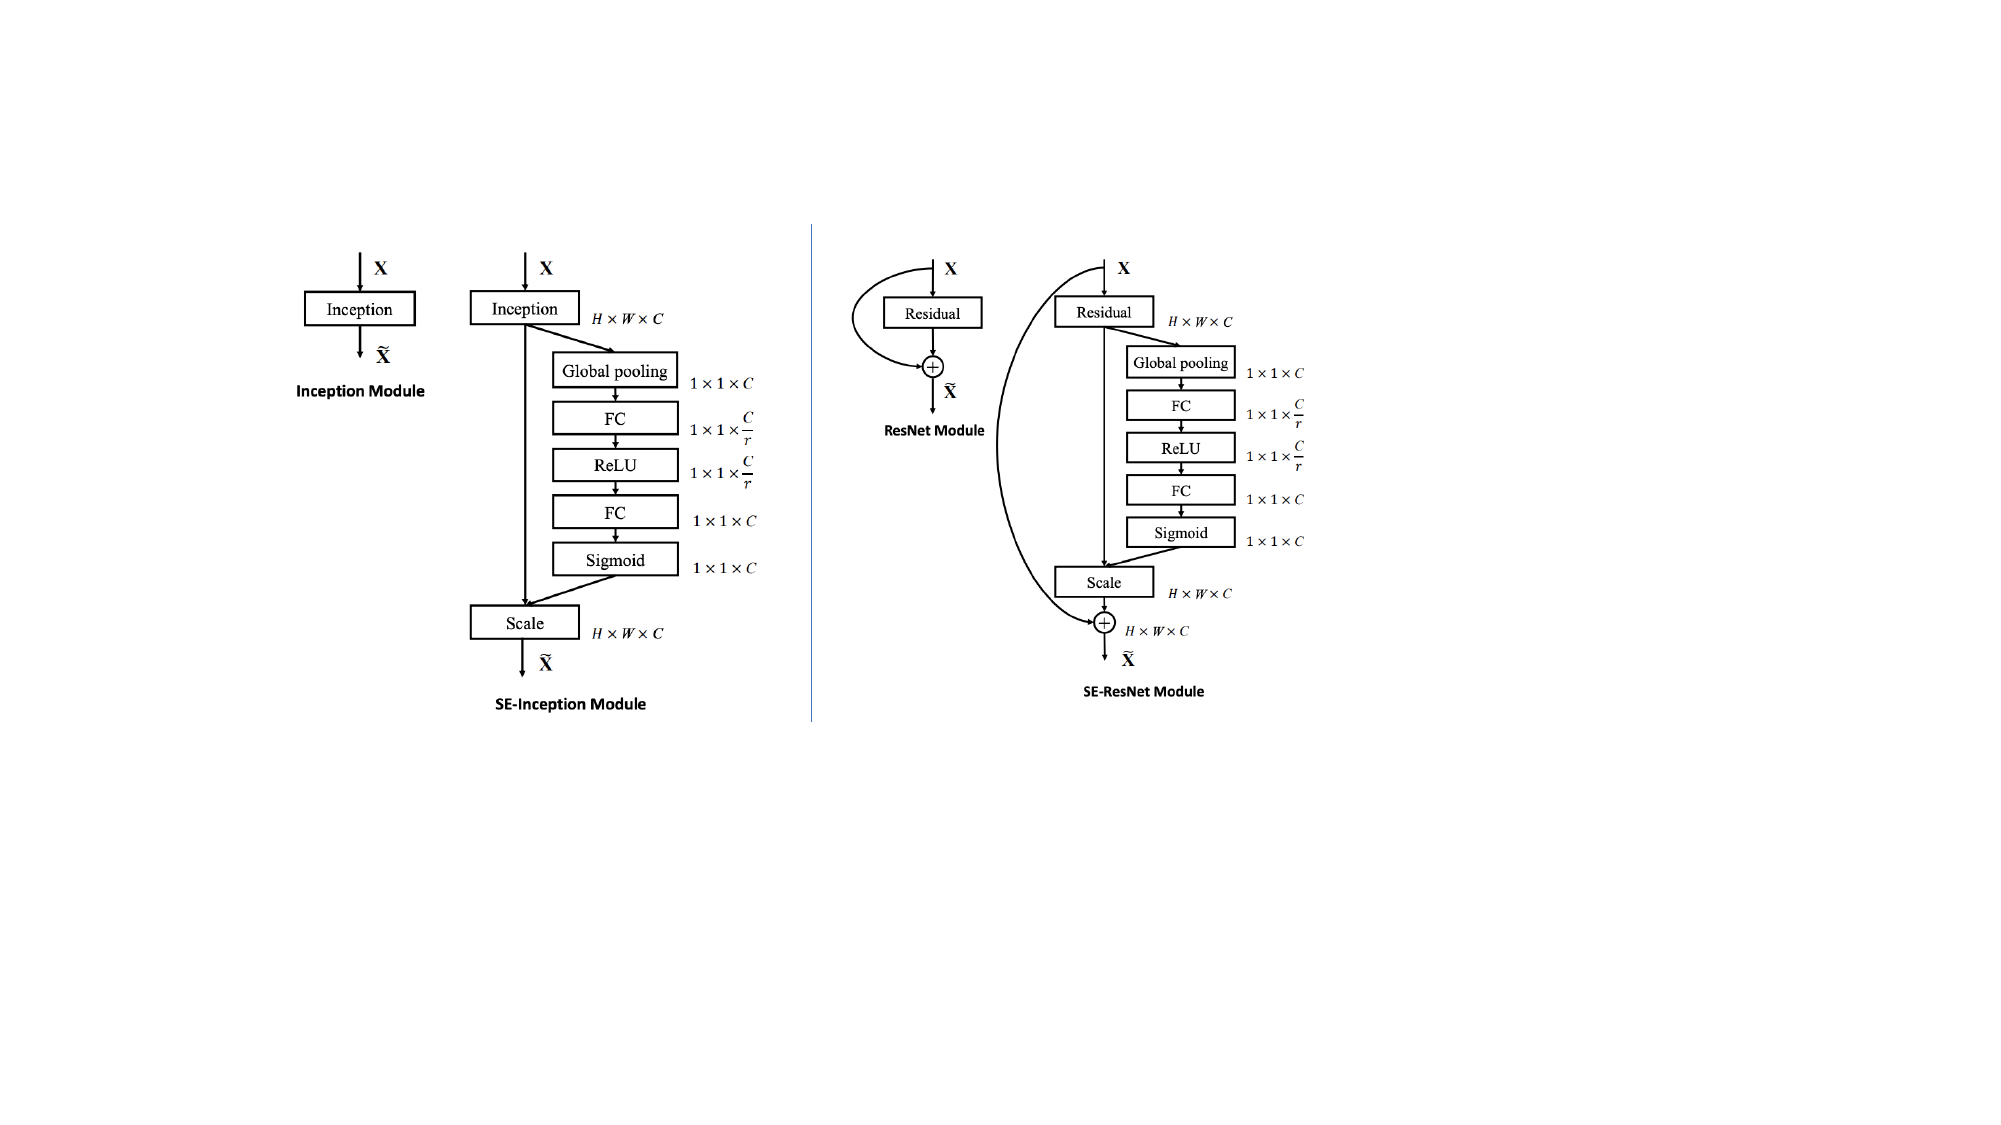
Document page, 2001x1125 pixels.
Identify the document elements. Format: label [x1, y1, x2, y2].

picture [819, 223, 1370, 723]
picture [261, 222, 812, 731]
